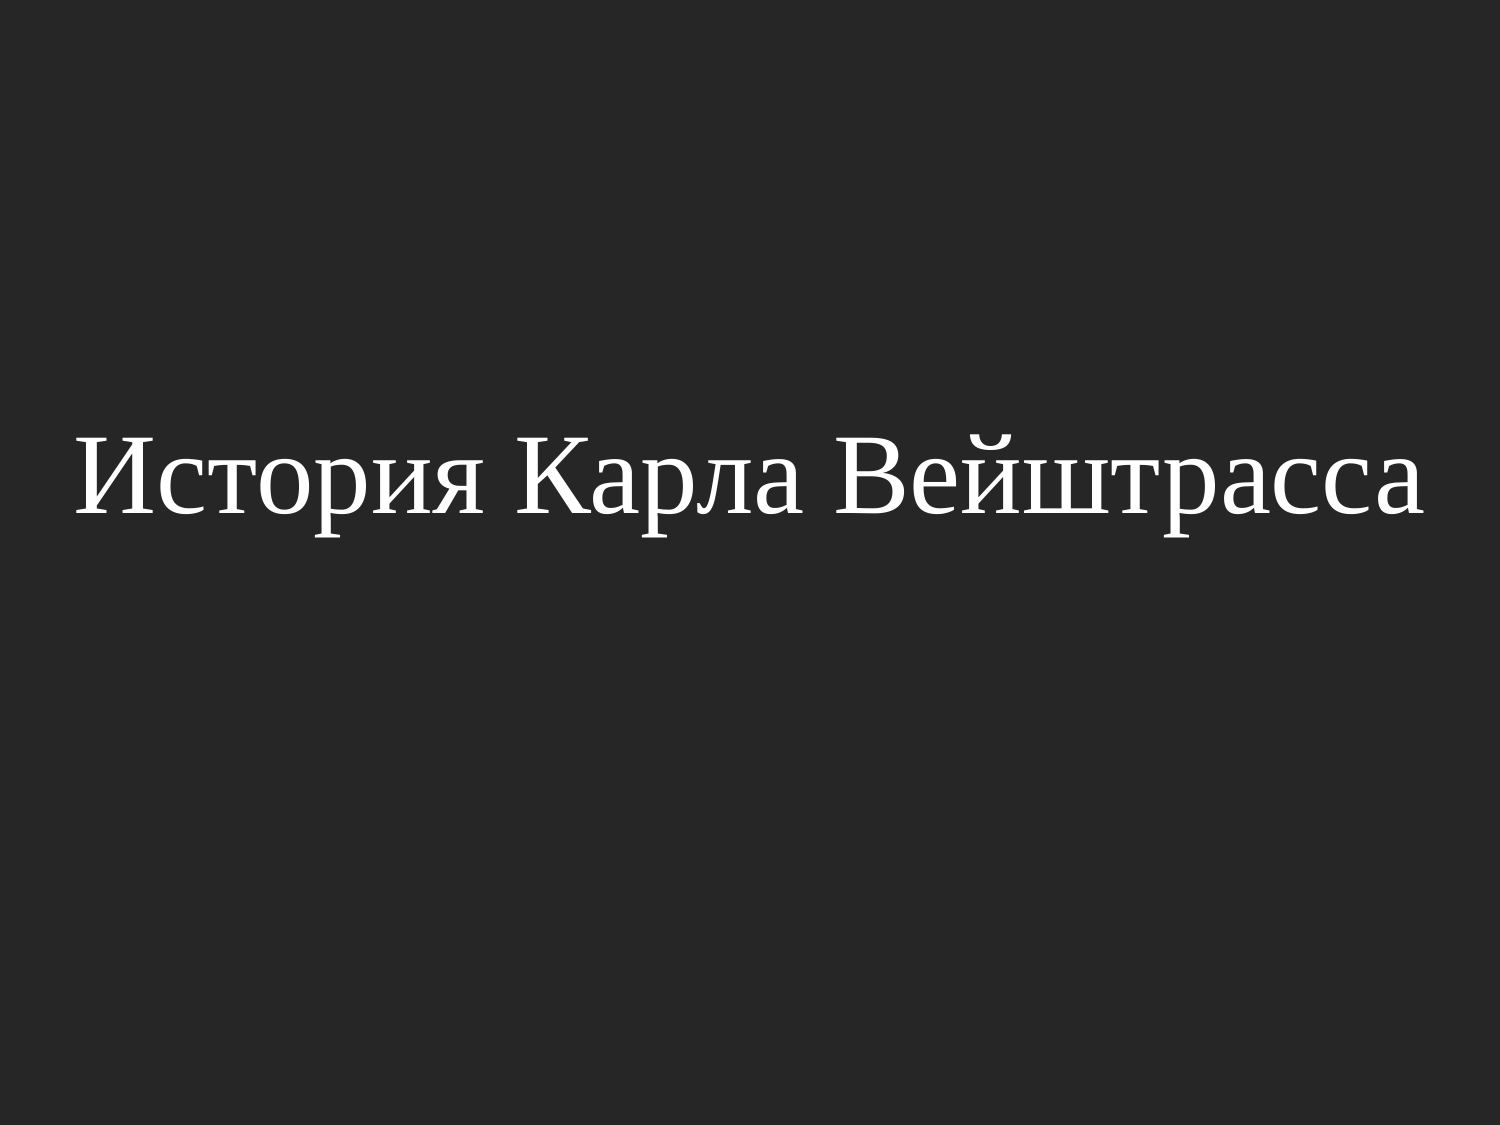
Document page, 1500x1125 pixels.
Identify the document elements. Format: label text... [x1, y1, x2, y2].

title История Карла Вейштрасса [41, 373, 1459, 561]
